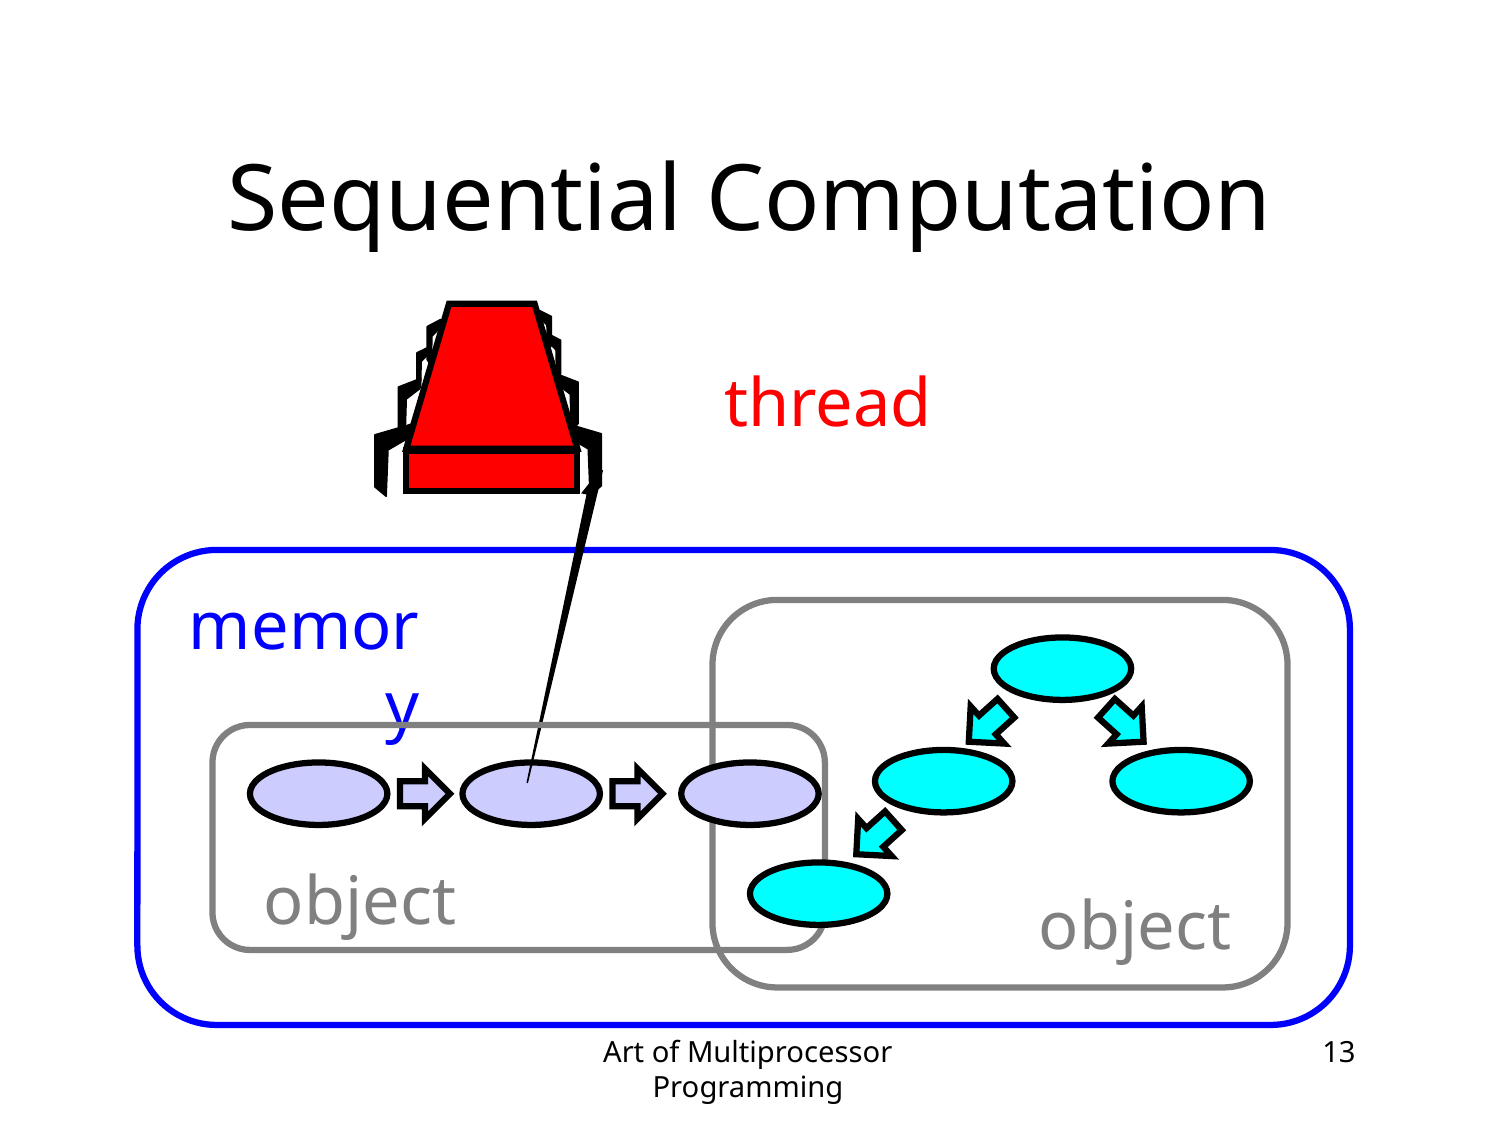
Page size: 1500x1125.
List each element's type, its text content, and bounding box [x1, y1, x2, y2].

text_box [539, 505, 595, 724]
text_box ‹#› [1058, 1025, 1371, 1101]
text_box [749, 862, 888, 925]
title Sequential Computation [112, 99, 1388, 288]
text_box thread [705, 352, 948, 448]
text_box [137, 549, 1350, 1025]
text_box object [237, 849, 472, 945]
text_box memory [162, 574, 435, 670]
text_box Art of Multiprocessor Programming [510, 1025, 986, 1101]
text_box [212, 724, 718, 950]
text_box [681, 762, 819, 825]
text_box object [1012, 874, 1247, 970]
text_box [712, 599, 1288, 988]
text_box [374, 303, 602, 497]
